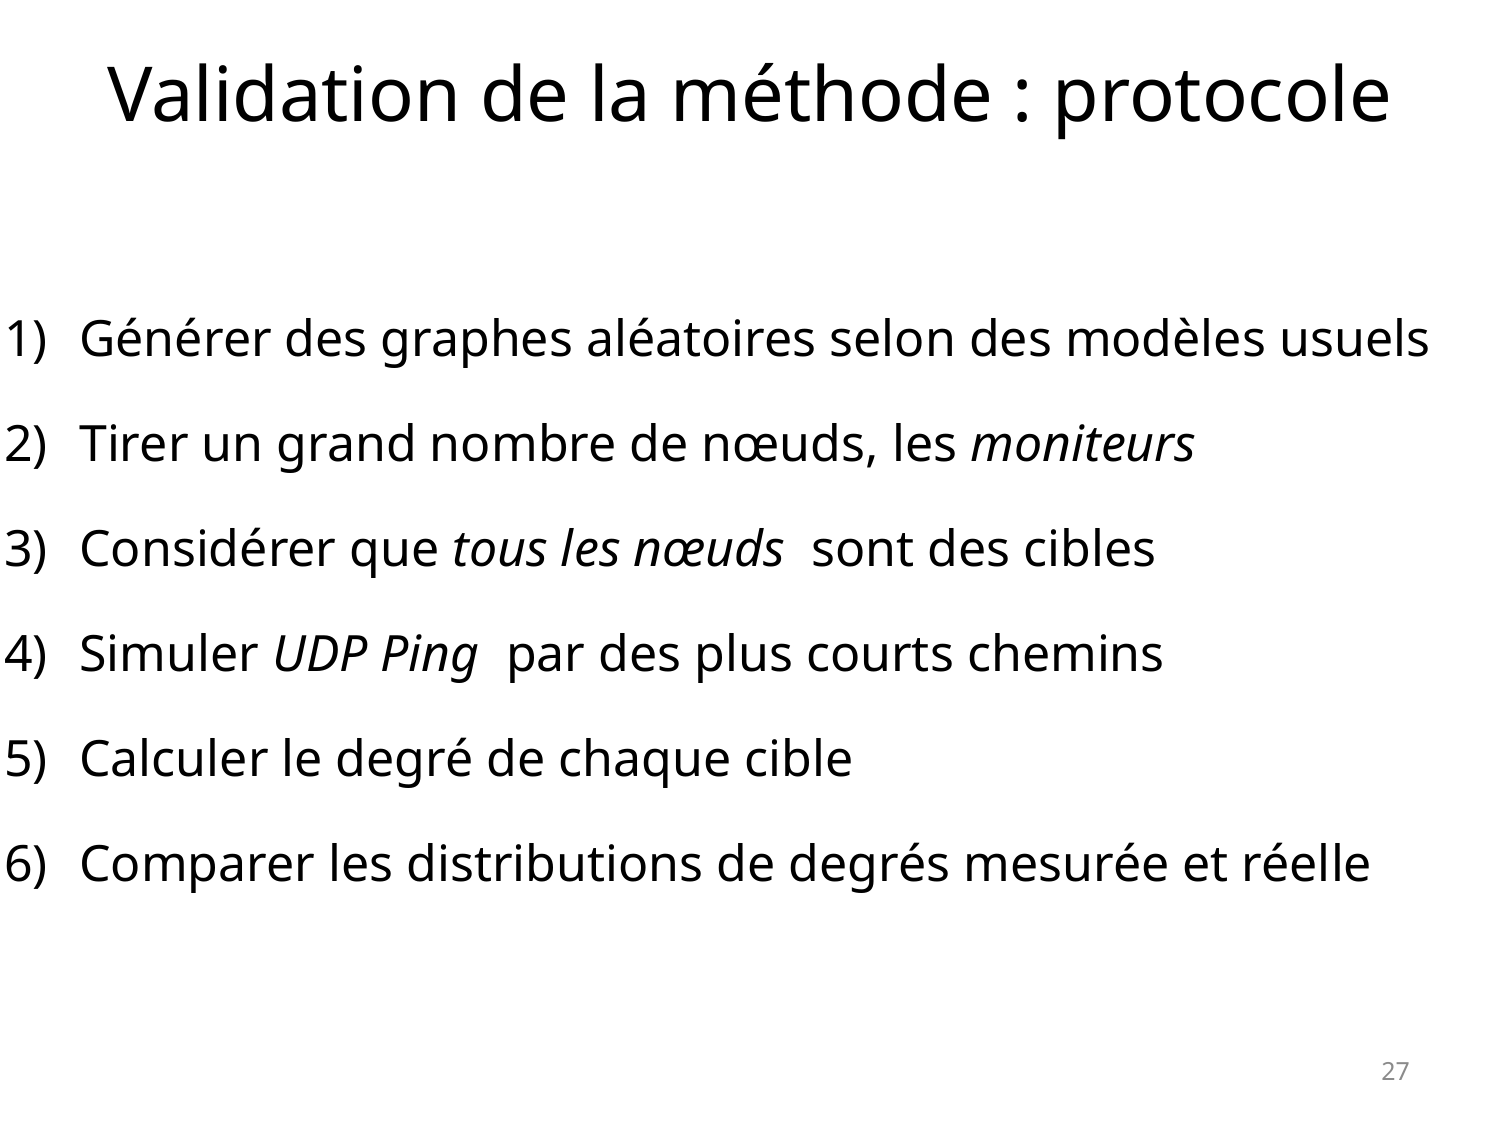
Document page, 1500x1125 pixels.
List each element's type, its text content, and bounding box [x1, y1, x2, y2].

slide_number 27 [1074, 1042, 1425, 1103]
title Validation de la méthode : protocole [75, 0, 1425, 183]
text_box Générer des graphes aléatoires selon des modèles usuels Tirer un grand nombre de nœuds, les moniteurs Considérer que tous les nœuds sont des cibles Simuler UDP Ping par des plus courts chemins Calculer le degré de chaque cible Comparer les distributions de degrés mesurée et réelle [0, 299, 1446, 899]
